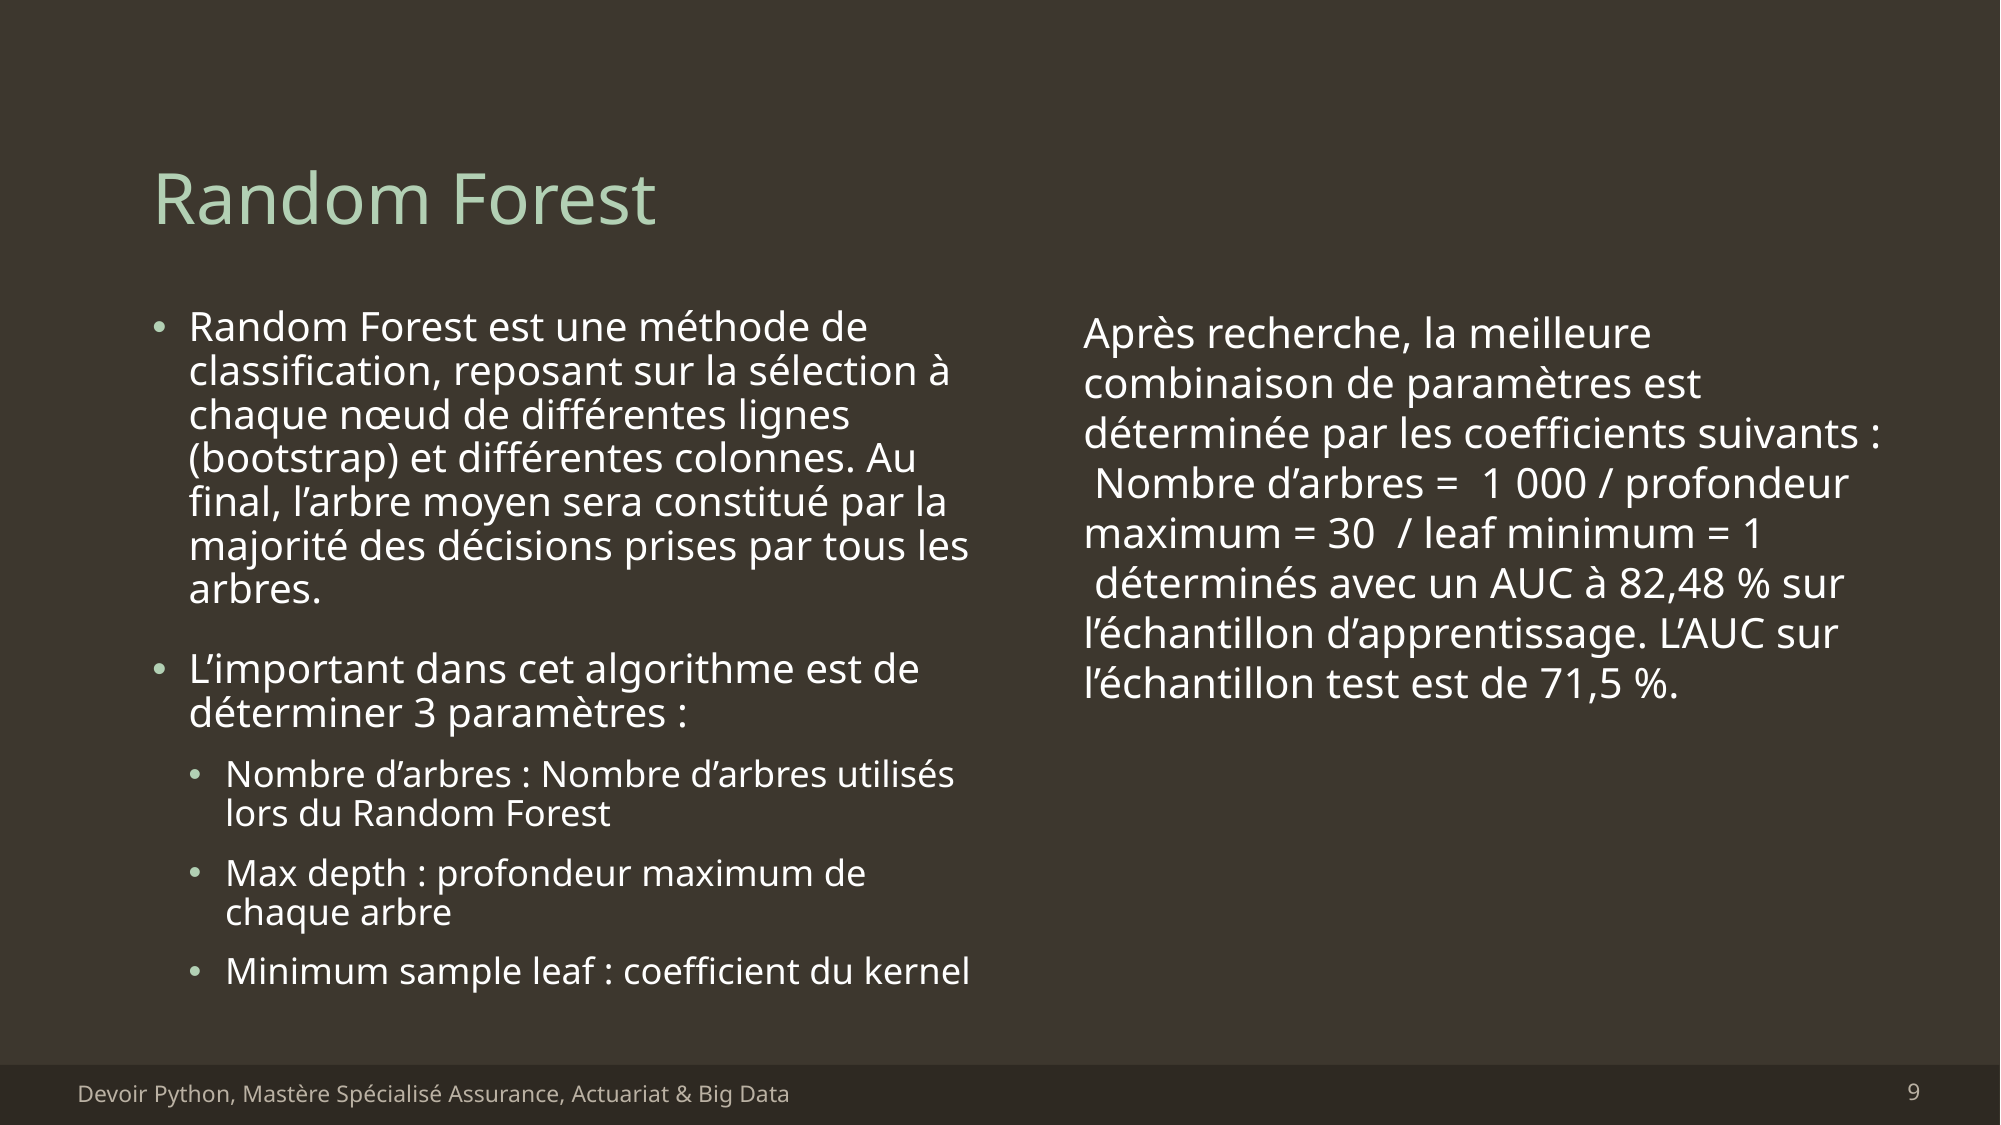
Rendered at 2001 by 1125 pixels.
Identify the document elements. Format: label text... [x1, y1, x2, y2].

text_box Après recherche, la meilleure combinaison de paramètres est déterminée par les coefficients suivants : Nombre d’arbres = 1 000 / profondeur maximum = 30 / leaf minimum = 1 déterminés avec un AUC à 82,48 % sur l’échantillon d’apprentissage. L’AUC sur l’échantillon test est de 71,5 %. [1068, 299, 1899, 715]
slide_number 9 [1862, 1074, 1936, 1113]
title Random Forest [137, 59, 1863, 248]
footer Devoir Python, Mastère Spécialisé Assurance, Actuariat & Big Data [62, 1074, 1448, 1113]
list Random Forest est une méthode de classification, reposant sur la sélection à chaque nœud de différentes lignes (bootstrap) et différentes colonnes. Au final, l’arbre moyen sera constitué par la majorité des décisions prises par tous les arbres. L’important dans cet algorithme est de déterminer 3 paramètres : Nombre d’arbres : Nombre d’arbres utilisés lors du Random Forest Max depth : profondeur maximum de chaque arbre Minimum sample leaf : coefficient du kernel [137, 299, 1000, 1014]
